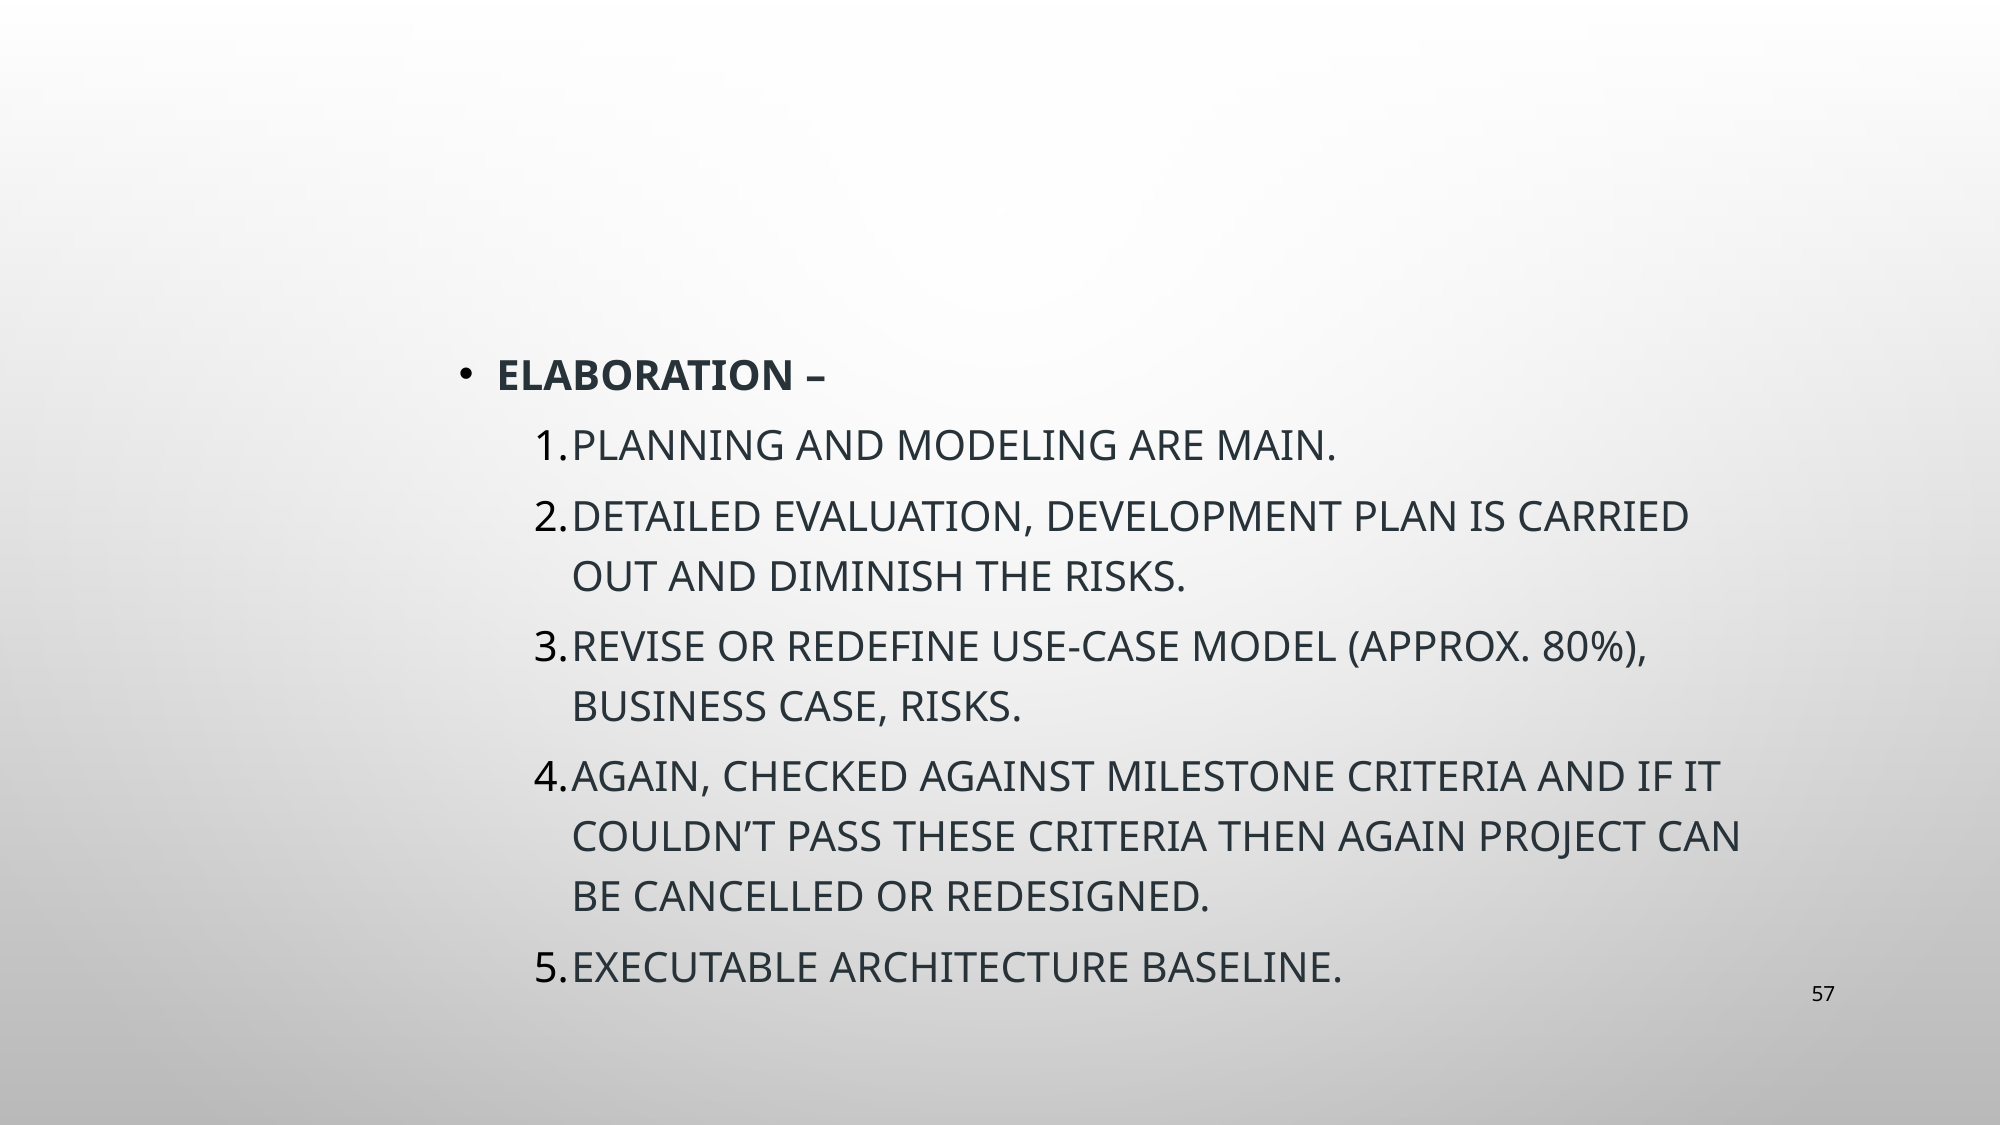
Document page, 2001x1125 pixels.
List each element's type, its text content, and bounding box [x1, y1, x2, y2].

picture [0, 0, 2000, 1125]
list Elaboration – Planning and modeling are main. Detailed evaluation, development plan is carried out and diminish the risks. Revise or redefine use-case model (approx. 80%), business case, risks. Again, checked against milestone criteria and if it couldn’t pass these criteria then again project can be cancelled or redesigned. Executable architecture baseline. [444, 331, 1763, 1006]
slide_number 57 [1724, 965, 1851, 1025]
